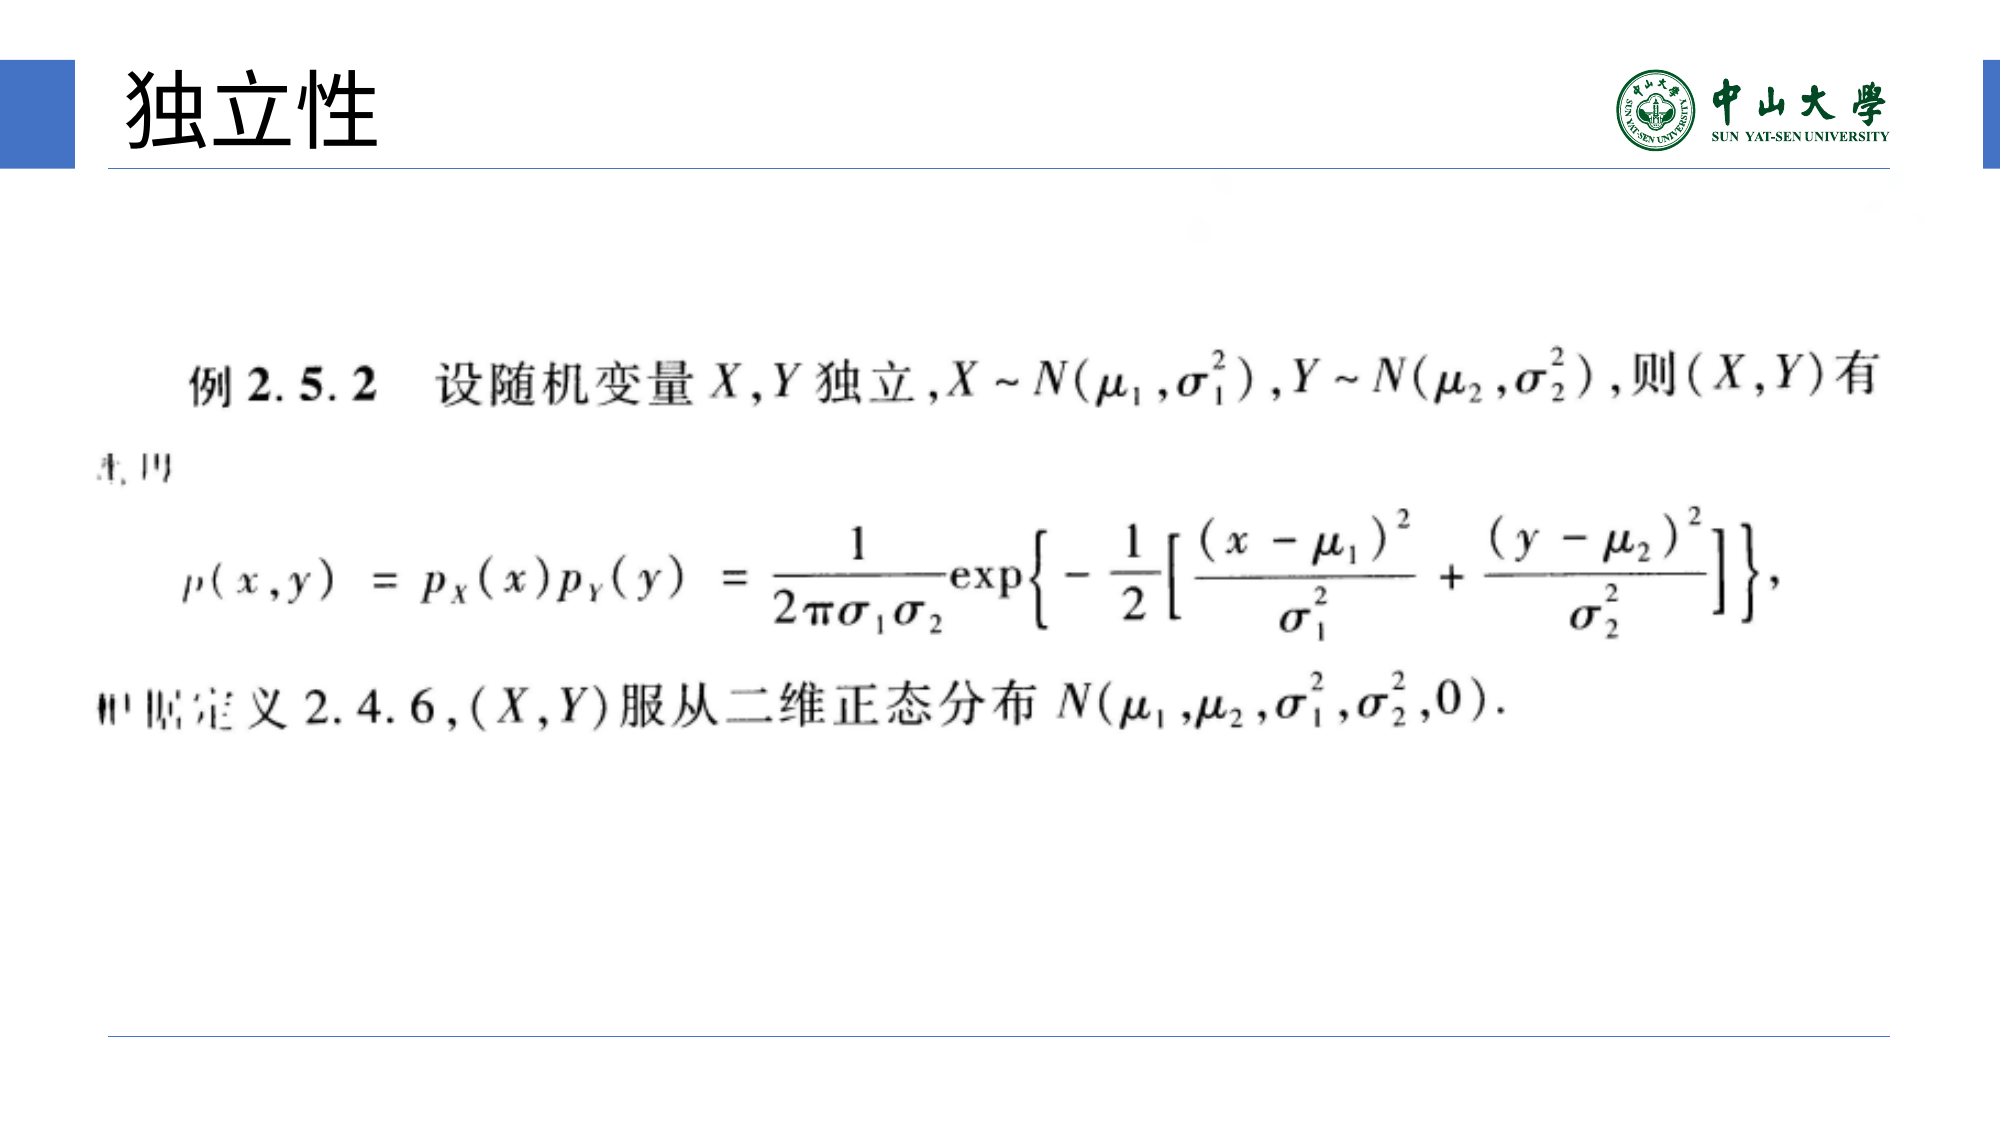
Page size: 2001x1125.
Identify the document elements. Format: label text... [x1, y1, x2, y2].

title 独立性 [108, 59, 1614, 169]
picture [80, 324, 1894, 763]
